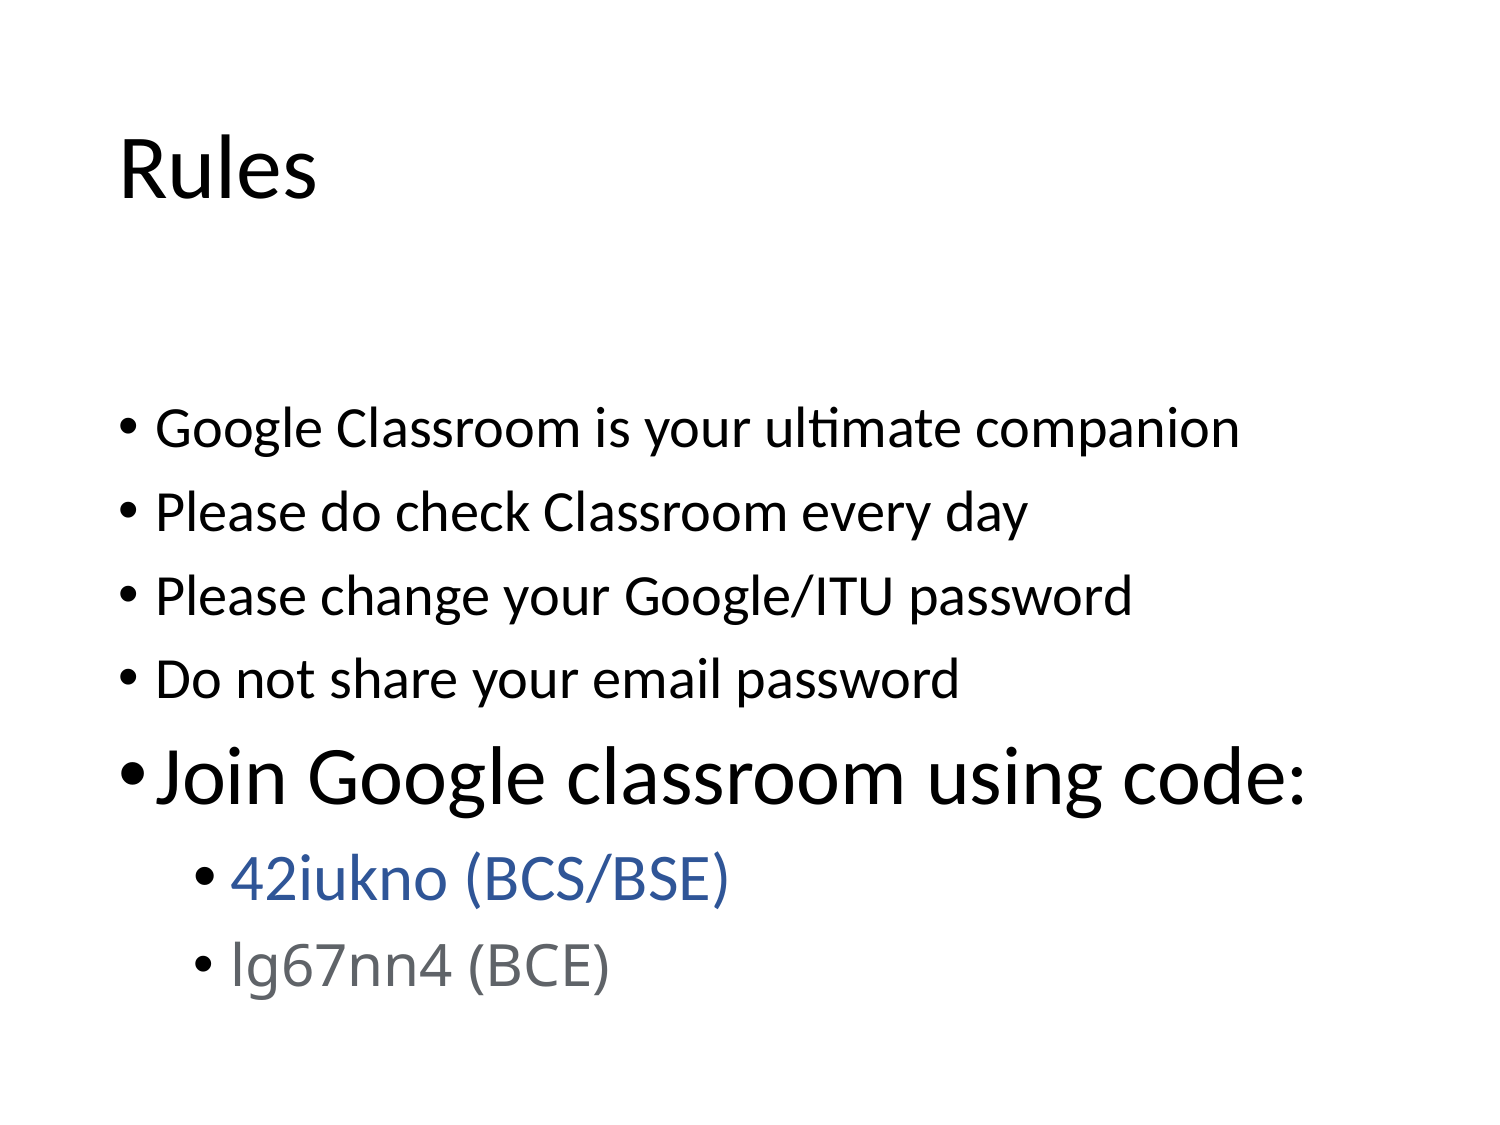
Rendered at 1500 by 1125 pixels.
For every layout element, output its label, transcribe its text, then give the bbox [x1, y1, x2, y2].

title Rules [103, 59, 1397, 278]
list Google Classroom is your ultimate companion Please do check Classroom every day Please change your Google/ITU password Do not share your email password Join Google classroom using code: 42iukno (BCS/BSE) lg67nn4 (BCE) [103, 299, 1397, 1014]
